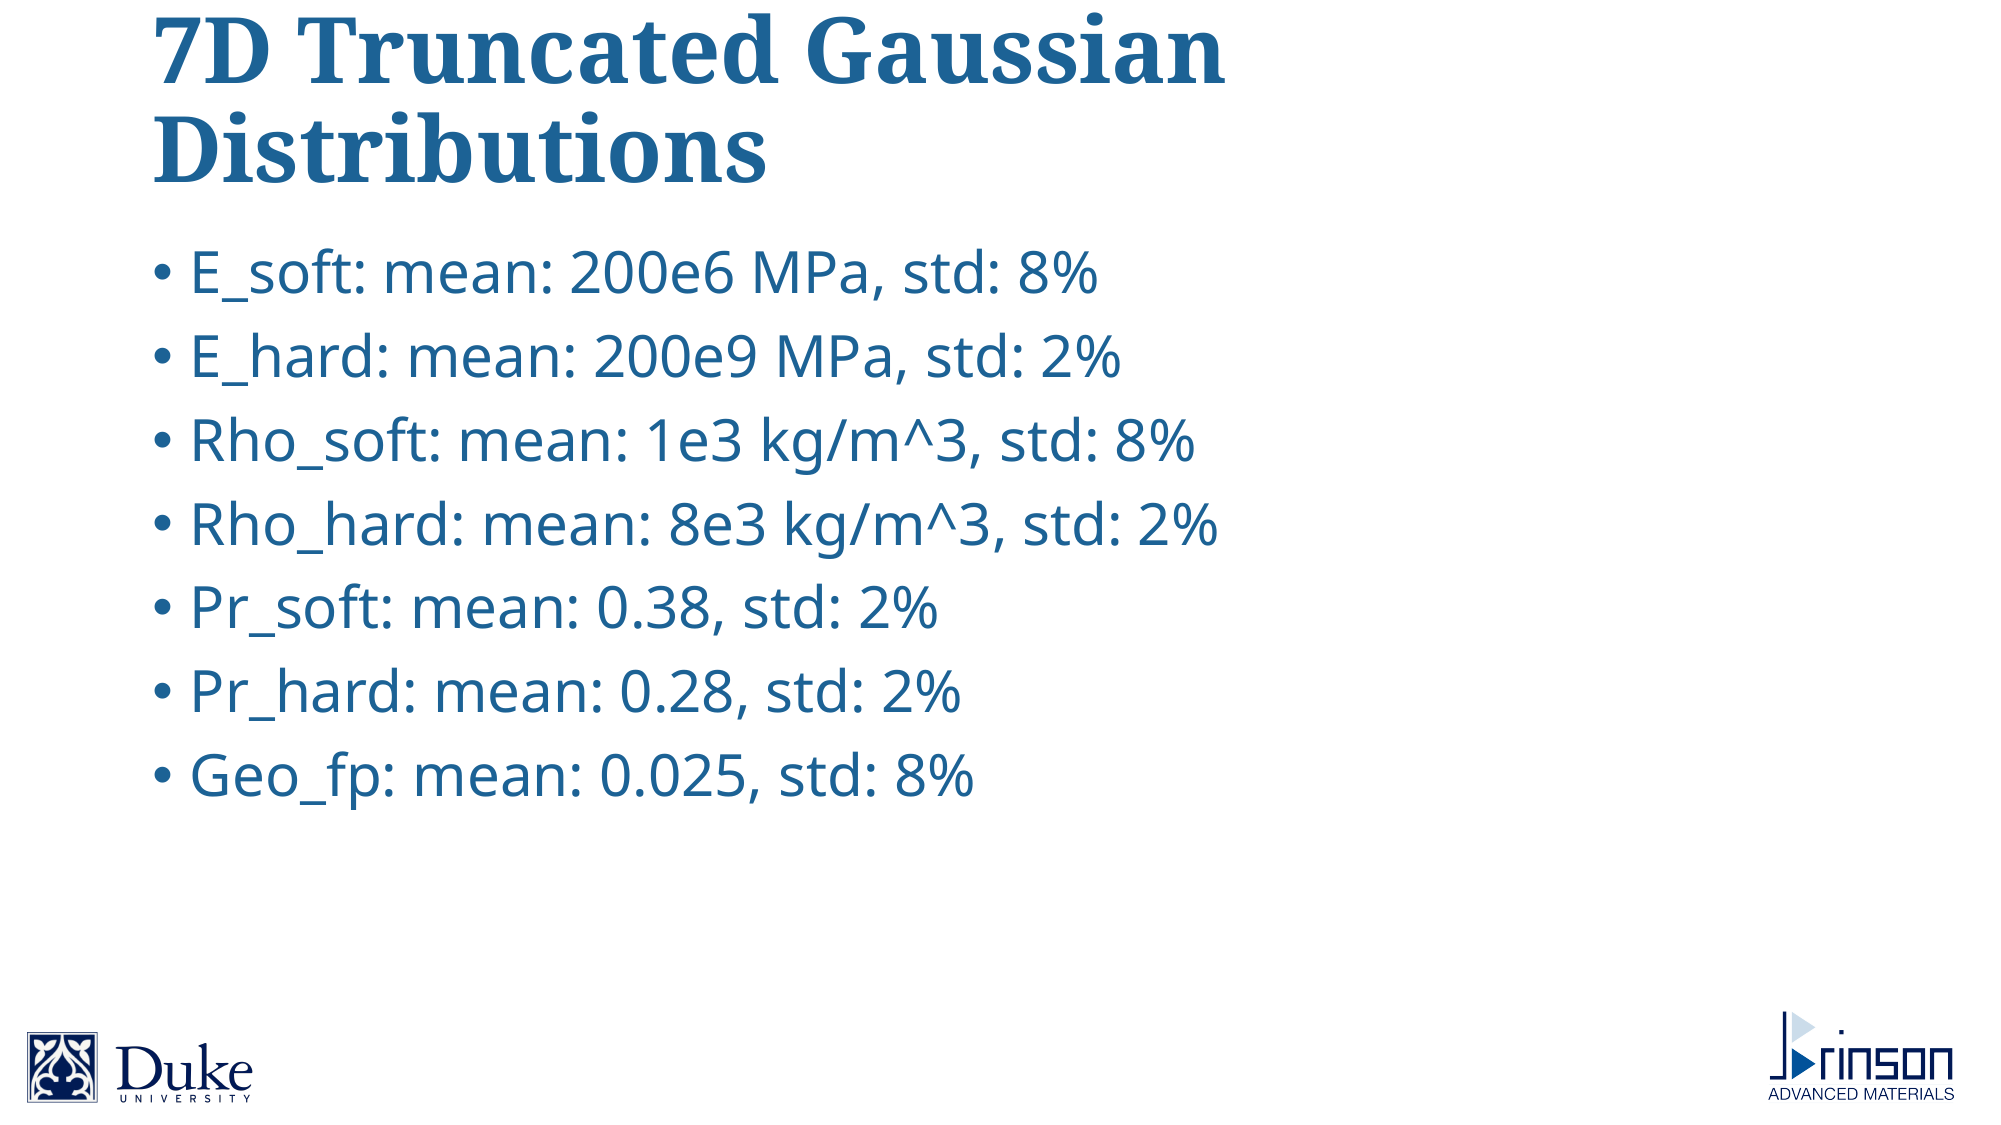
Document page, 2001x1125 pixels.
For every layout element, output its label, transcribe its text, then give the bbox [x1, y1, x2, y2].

picture [1768, 1011, 1957, 1108]
title 7D Truncated Gaussian Distributions [137, 17, 1863, 191]
picture [27, 1032, 98, 1103]
list E_soft: mean: 200e6 MPa, std: 8% E_hard: mean: 200e9 MPa, std: 2% Rho_soft: mean: 1e3 kg/m^3, std: 8% Rho_hard: mean: 8e3 kg/m^3, std: 2% Pr_soft: mean: 0.38, std: 2% Pr_hard: mean: 0.28, std: 2% Geo_fp: mean: 0.025, std: 8% [137, 235, 1863, 1014]
picture [115, 1042, 253, 1103]
